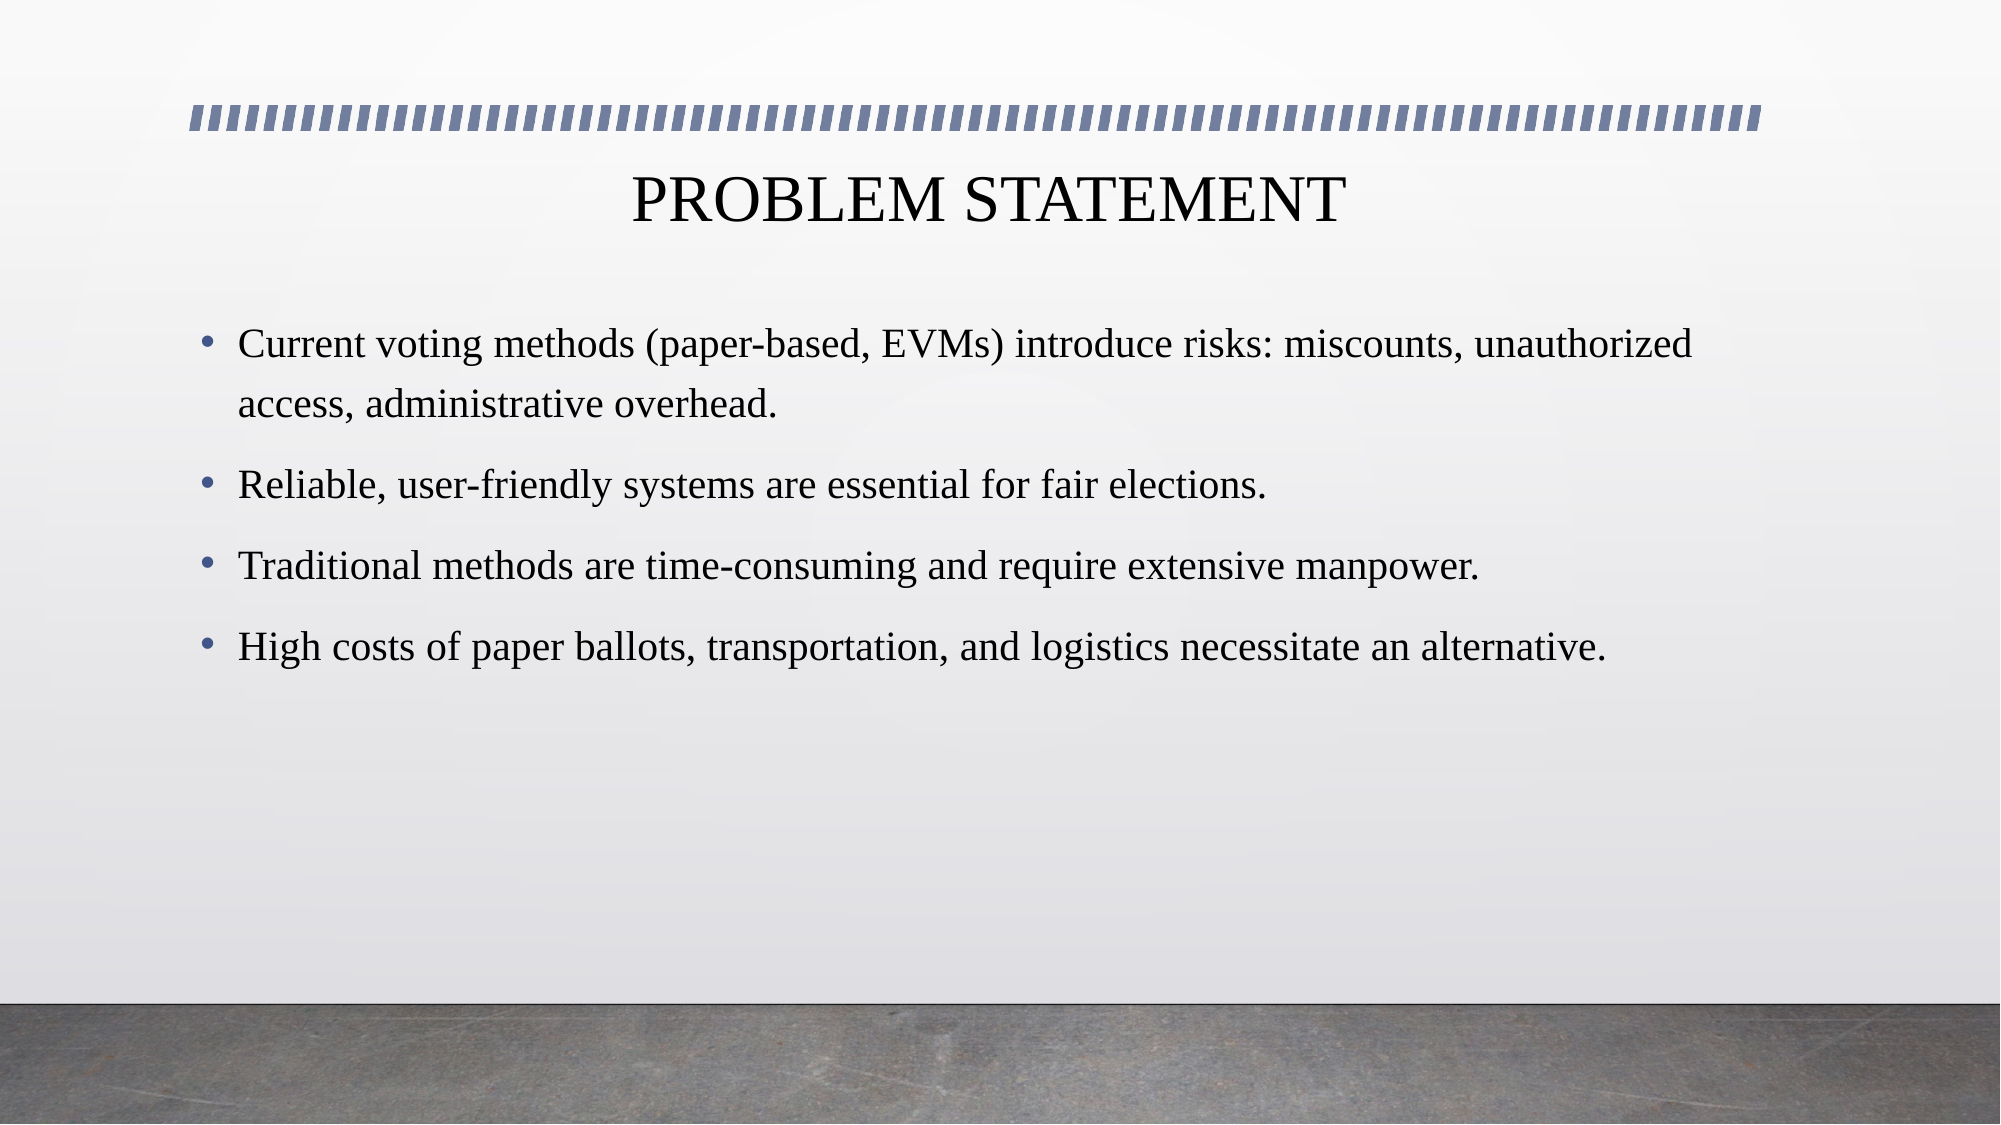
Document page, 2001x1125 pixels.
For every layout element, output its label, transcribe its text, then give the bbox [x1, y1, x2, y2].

title PROBLEM STATEMENT [185, 156, 1794, 254]
picture [0, 1004, 2000, 1124]
list Current voting methods (paper-based, EVMs) introduce risks: miscounts, unauthorized access, administrative overhead. Reliable, user-friendly systems are essential for fair elections. Traditional methods are time-consuming and require extensive manpower. High costs of paper ballots, transportation, and logistics necessitate an alternative. [185, 298, 1794, 987]
